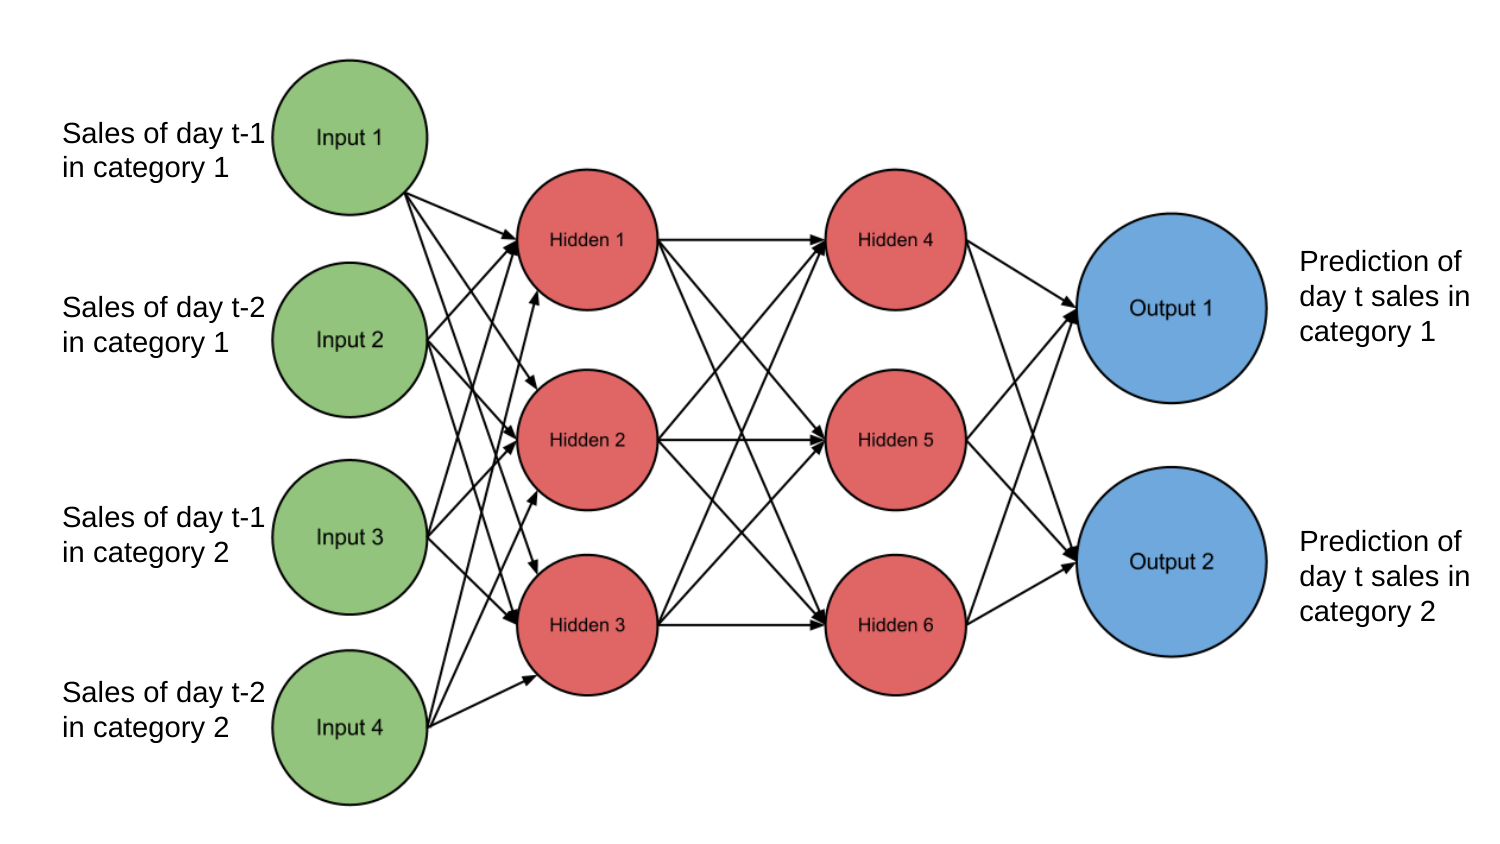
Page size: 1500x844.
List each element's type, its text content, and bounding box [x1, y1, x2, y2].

text_box Sales of day t-1 in category 1 Sales of day t-2 in category 1 Sales of day t-1 in category 2 Sales of day t-2 in category 2 [47, 98, 196, 158]
text_box Prediction of day t sales in category 1 Prediction of day t sales in category 2 [1303, 227, 1494, 287]
picture [201, 24, 1299, 819]
